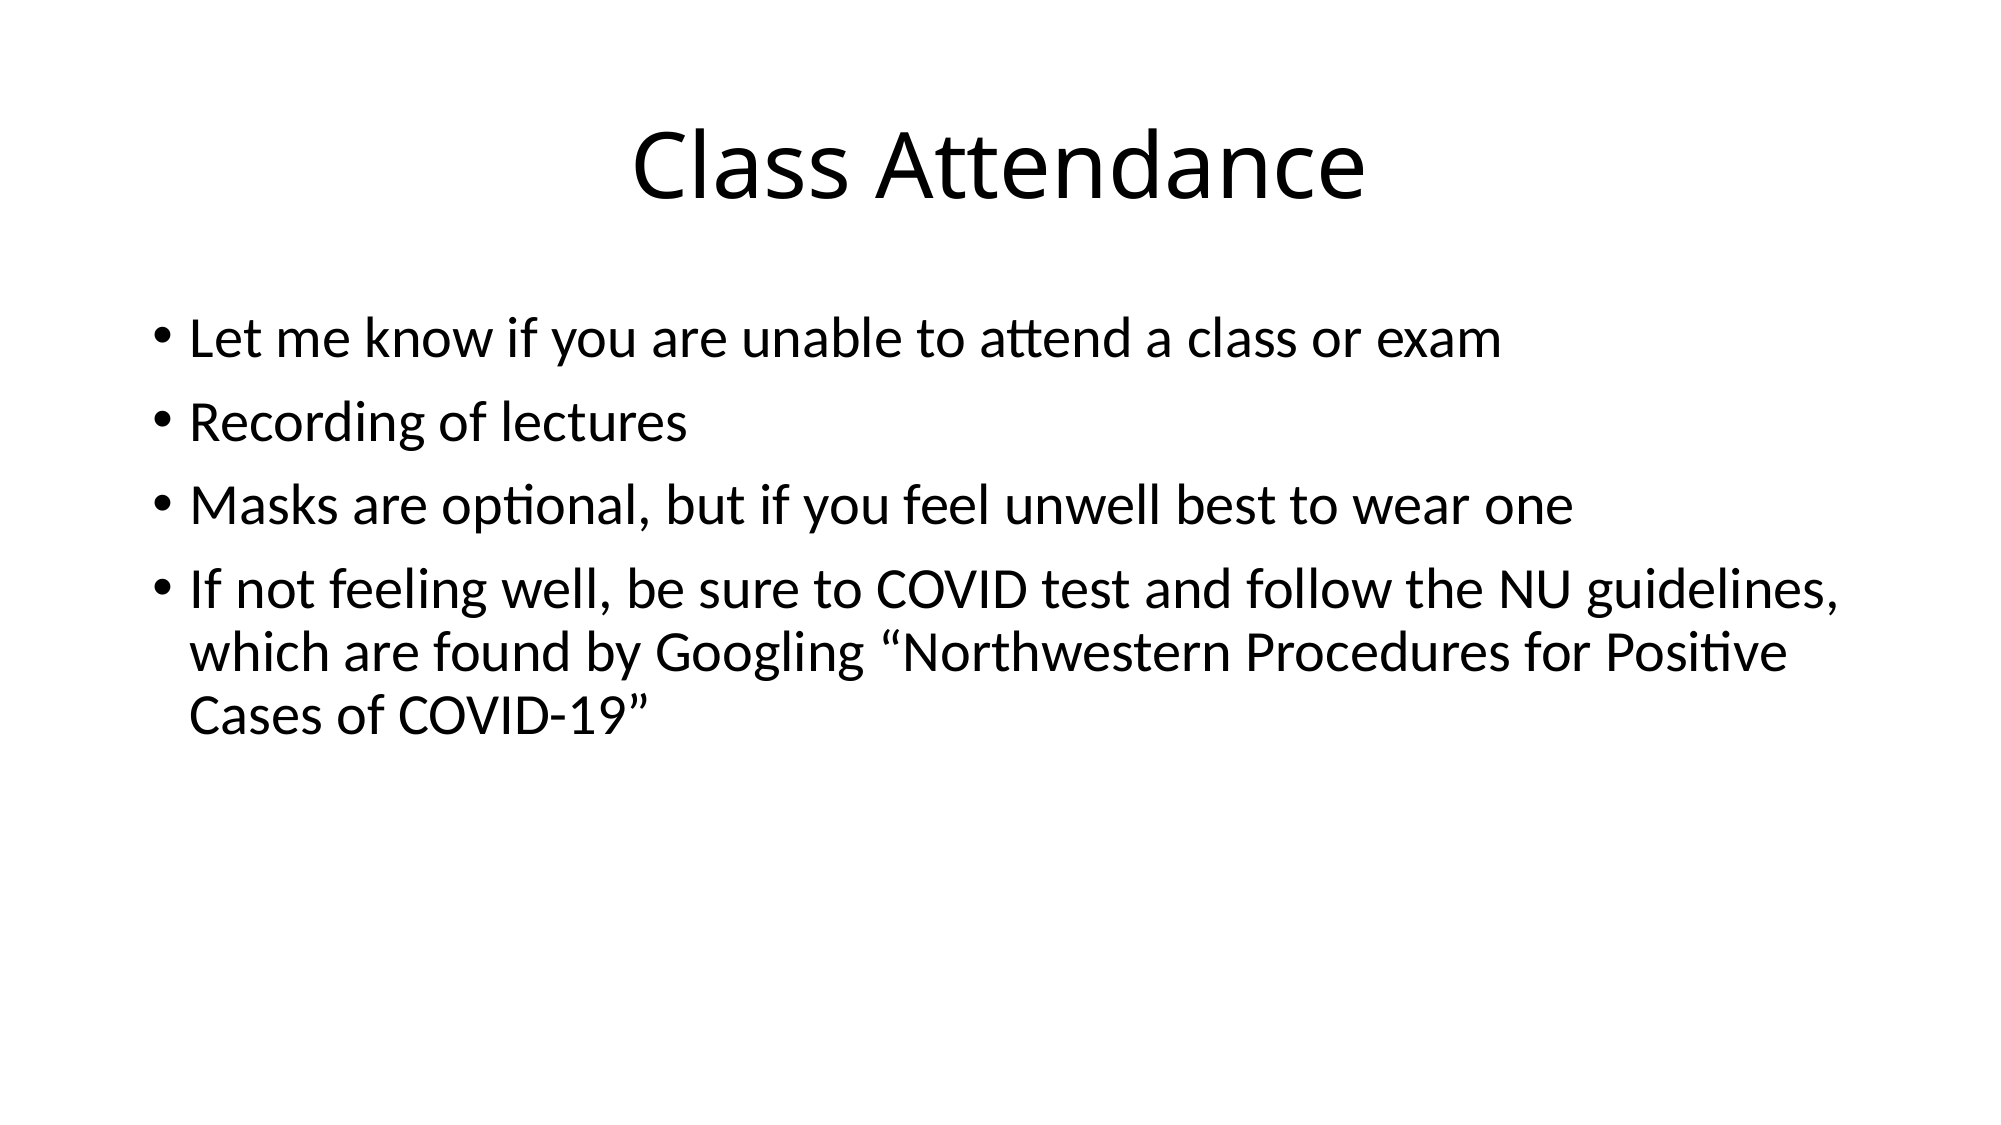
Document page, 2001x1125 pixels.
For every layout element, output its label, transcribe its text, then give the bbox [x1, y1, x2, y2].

title Class Attendance [137, 59, 1863, 278]
list Let me know if you are unable to attend a class or exam Recording of lectures Masks are optional, but if you feel unwell best to wear one If not feeling well, be sure to COVID test and follow the NU guidelines, which are found by Googling “Northwestern Procedures for Positive Cases of COVID-19” [137, 299, 1863, 1014]
